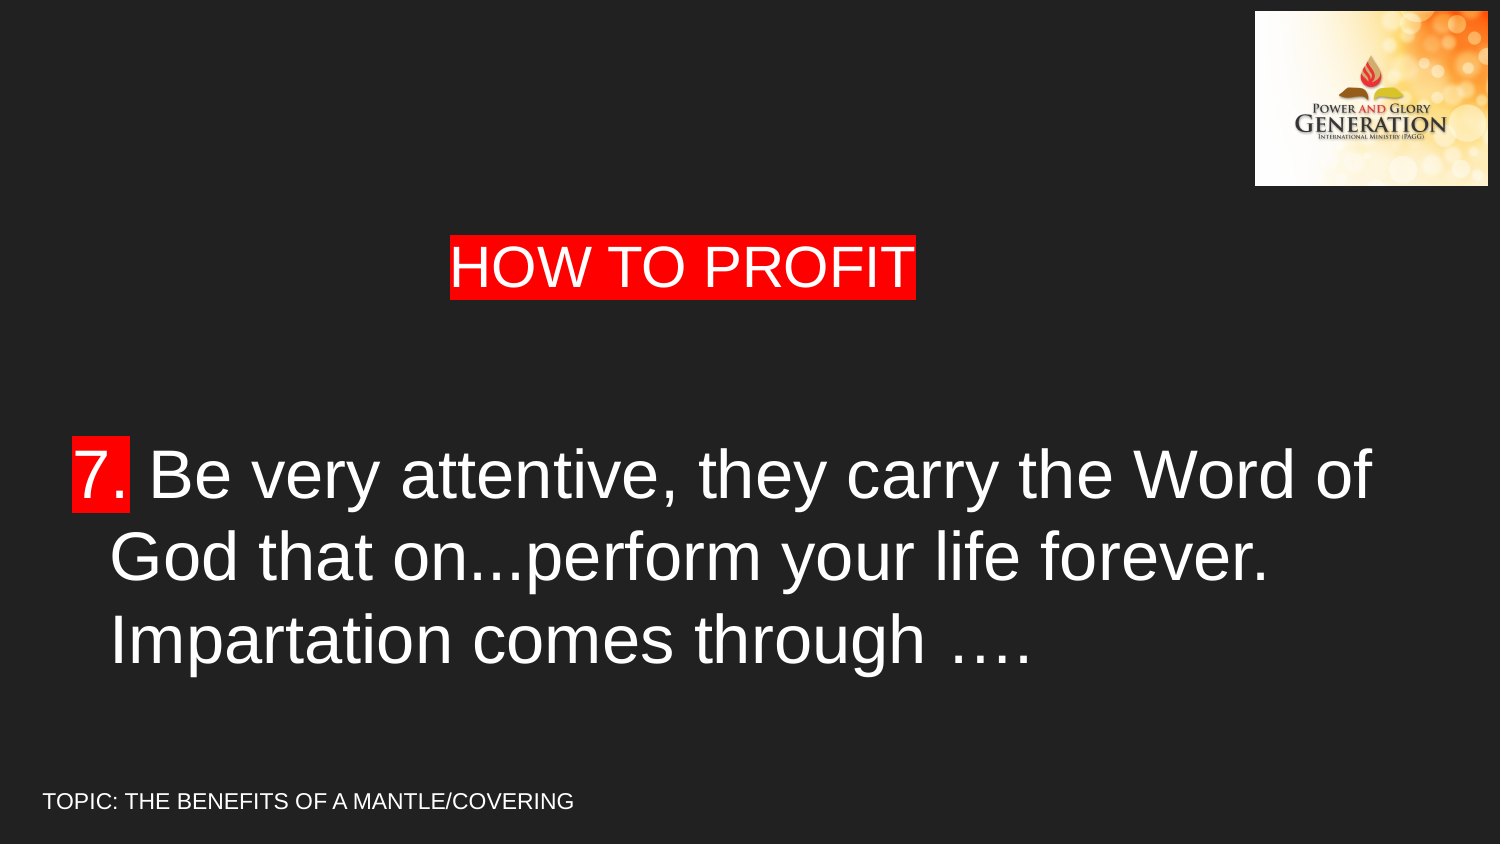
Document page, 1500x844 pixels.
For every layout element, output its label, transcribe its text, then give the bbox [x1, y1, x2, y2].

title 7. Be very attentive, they carry the Word of God that on...perform your life forever. Impartation comes through …. [47, 314, 1453, 692]
title HOW TO PROFIT [0, 130, 1304, 315]
picture [1254, 11, 1488, 187]
text_box TOPIC: THE BENEFITS OF A MANTLE/COVERING [27, 771, 957, 819]
